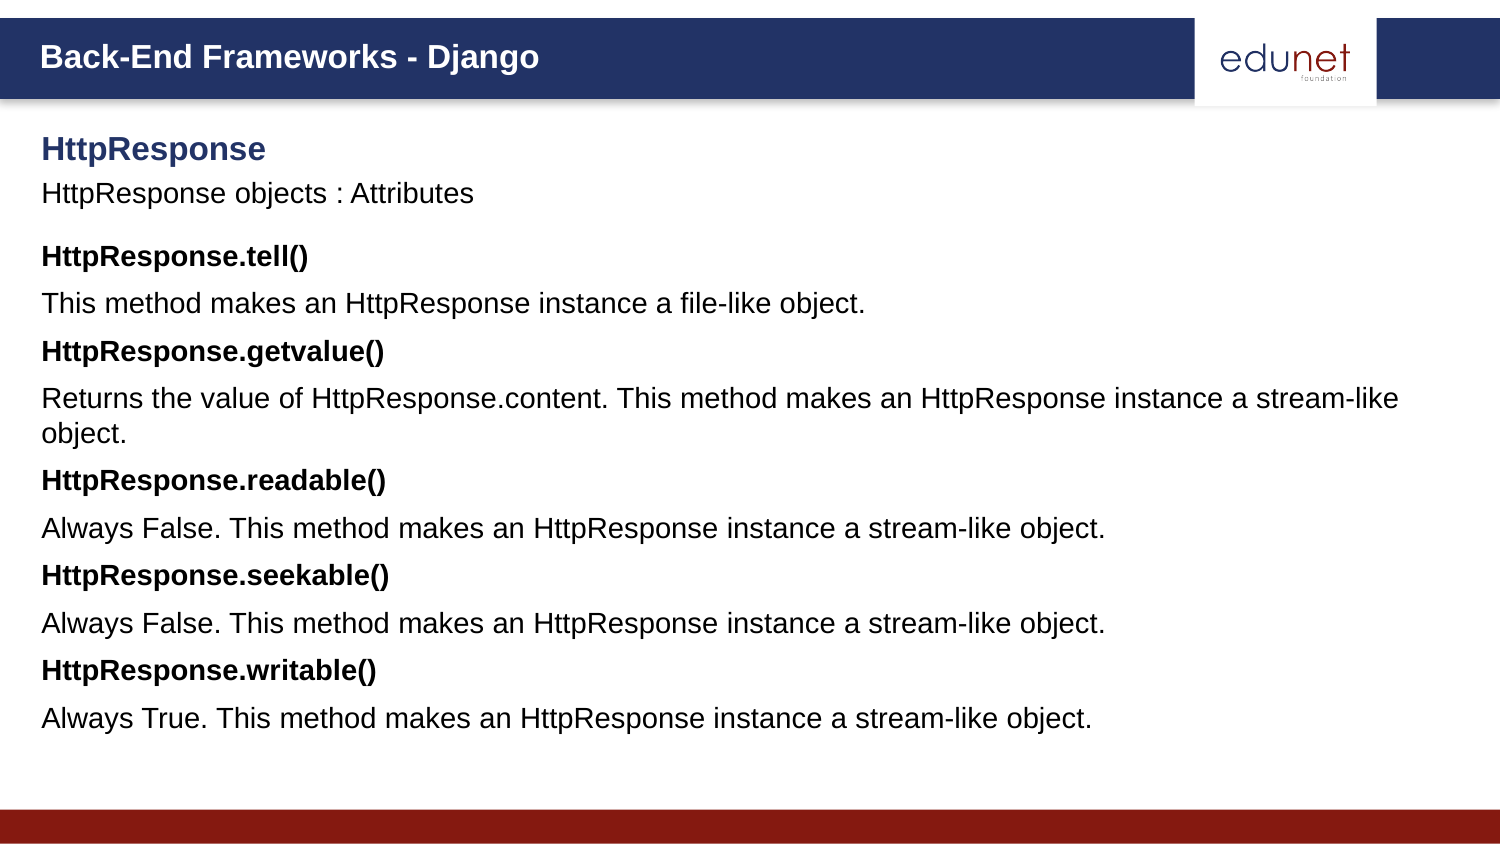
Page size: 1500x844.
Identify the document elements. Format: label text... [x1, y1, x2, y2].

text_box HttpResponse.tell() This method makes an HttpResponse instance a file-like object. HttpResponse.getvalue() Returns the value of HttpResponse.content. This method makes an HttpResponse instance a stream-like object. HttpResponse.readable() Always False. This method makes an HttpResponse instance a stream-like object. HttpResponse.seekable() Always False. This method makes an HttpResponse instance a stream-like object. HttpResponse.writable() Always True. This method makes an HttpResponse instance a stream-like object. [26, 221, 1430, 507]
text_box HttpResponse [26, 112, 950, 170]
picture [1215, 38, 1356, 86]
list HttpResponse objects : Attributes [26, 159, 1430, 221]
